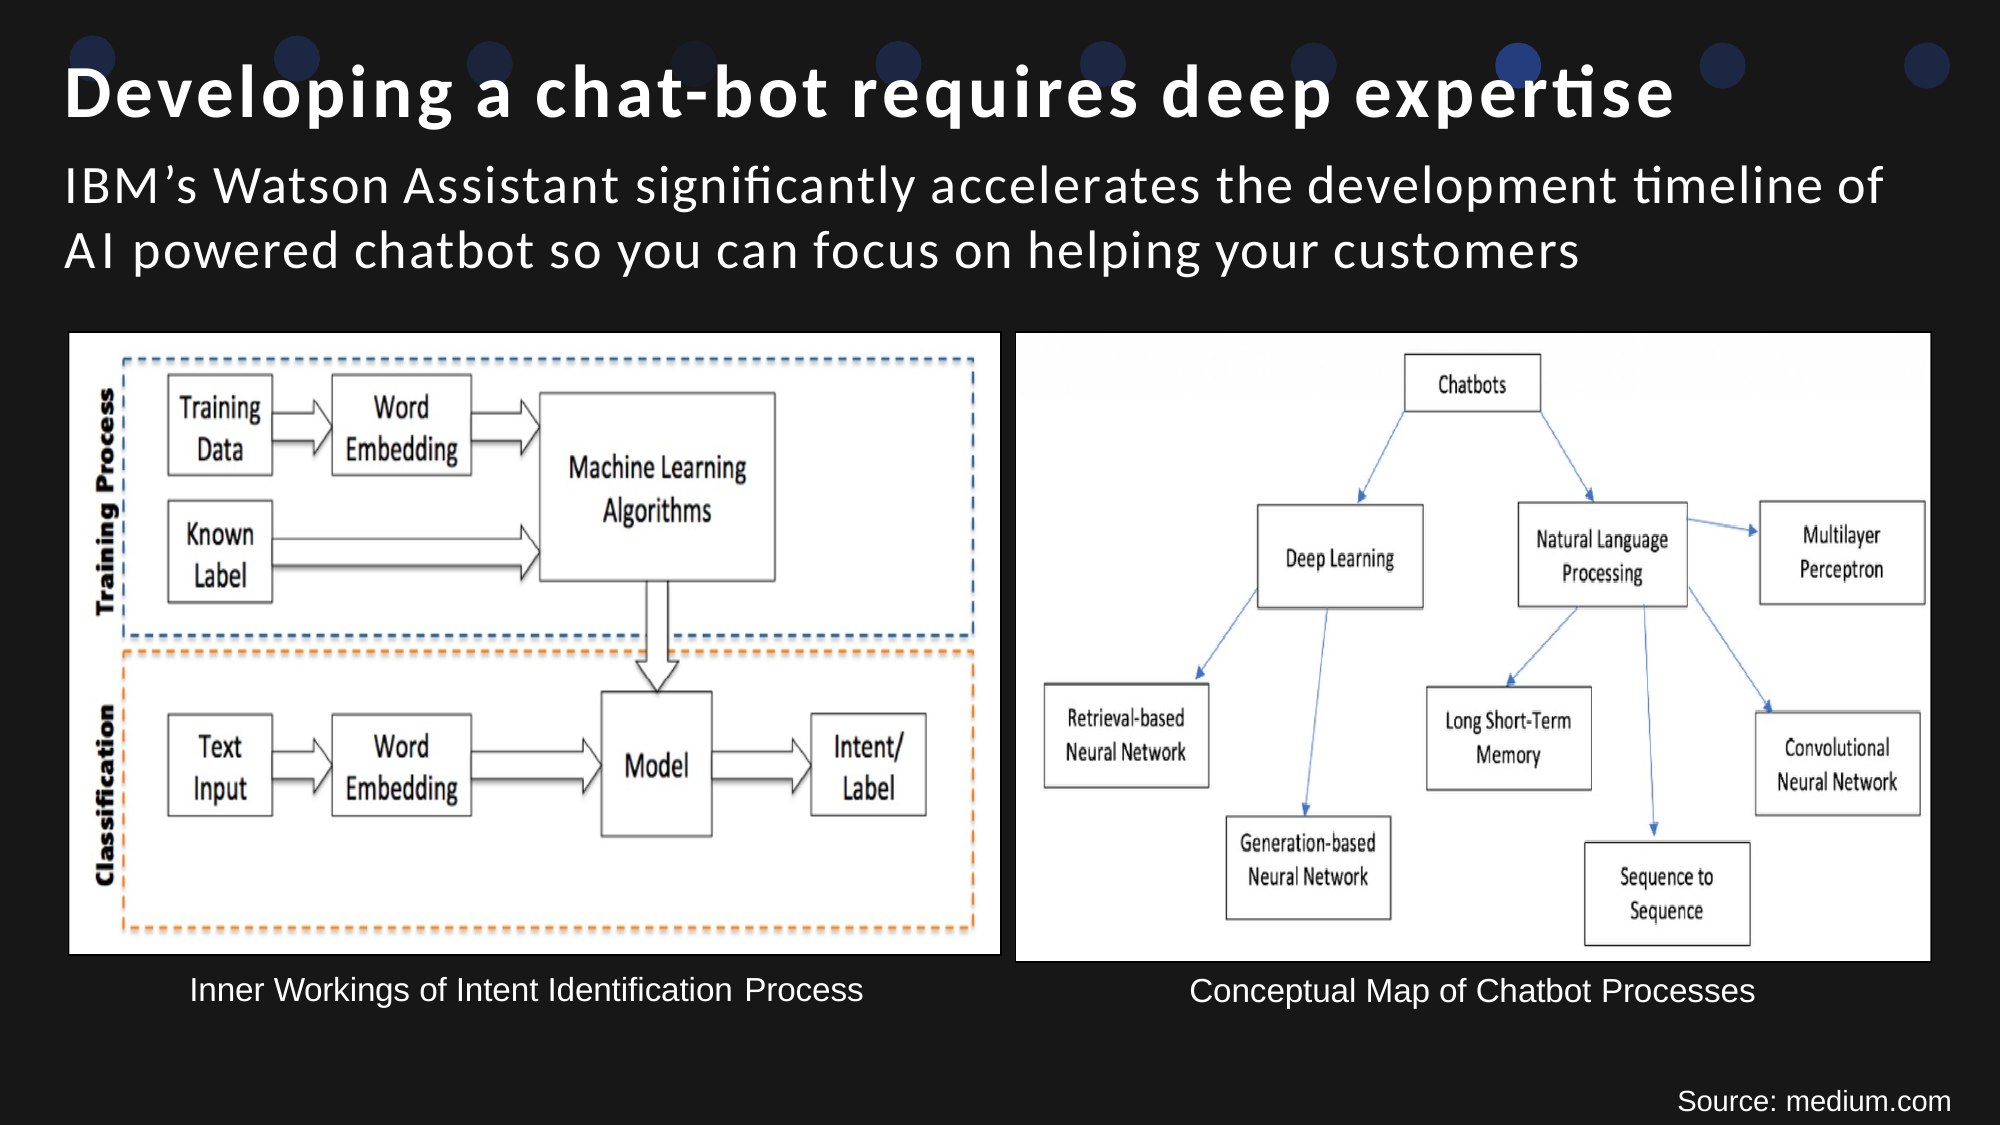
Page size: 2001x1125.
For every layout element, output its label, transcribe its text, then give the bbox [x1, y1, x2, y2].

text_box Inner Workings of Intent Identification Process [187, 966, 872, 1009]
text_box [1906, 42, 1951, 89]
title Developing a chat-bot requires deep expertise IBM’s Watson Assistant significantly accelerates the development timeline of AI powered chatbot so you can focus on helping your customers [62, 17, 1906, 280]
text_box Conceptual Map of Chatbot Processes [1187, 967, 1762, 1010]
text_box [68, 332, 1001, 956]
text_box [0, 0, 2000, 1125]
text_box [1015, 332, 1932, 962]
text_box Source: medium.com [1675, 1079, 1955, 1117]
